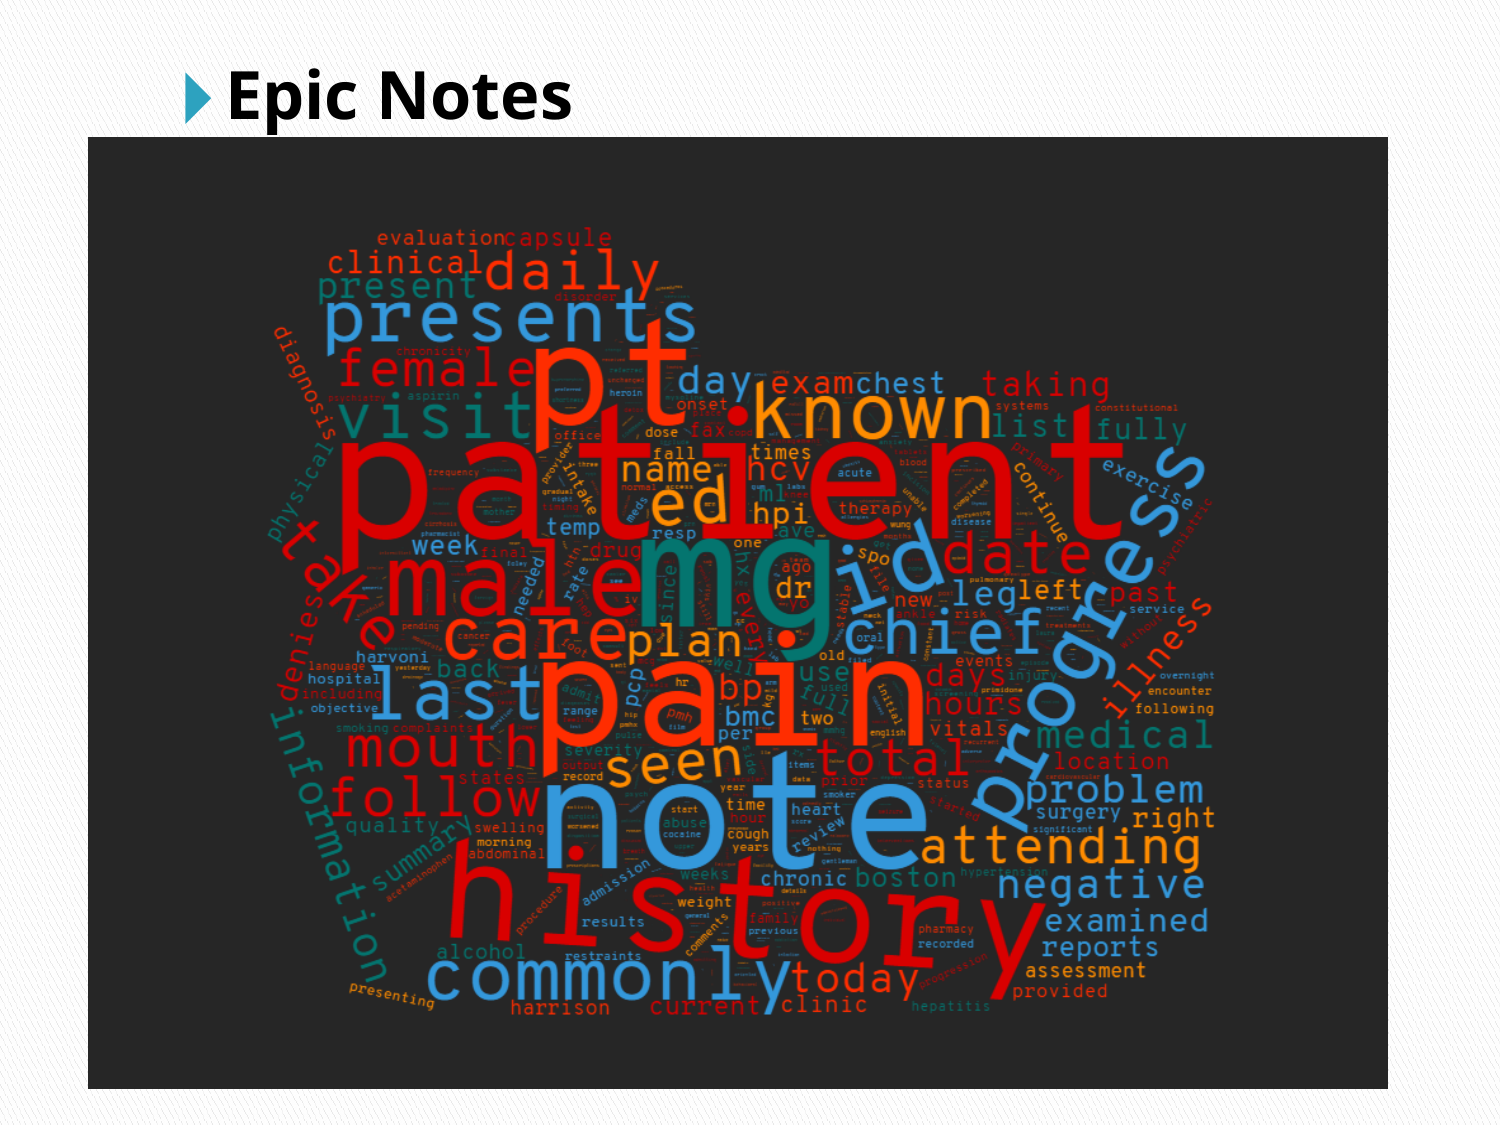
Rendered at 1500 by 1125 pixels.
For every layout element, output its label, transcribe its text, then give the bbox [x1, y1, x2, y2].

picture [0, 0, 1500, 1125]
list Epic Notes [150, 45, 1377, 135]
